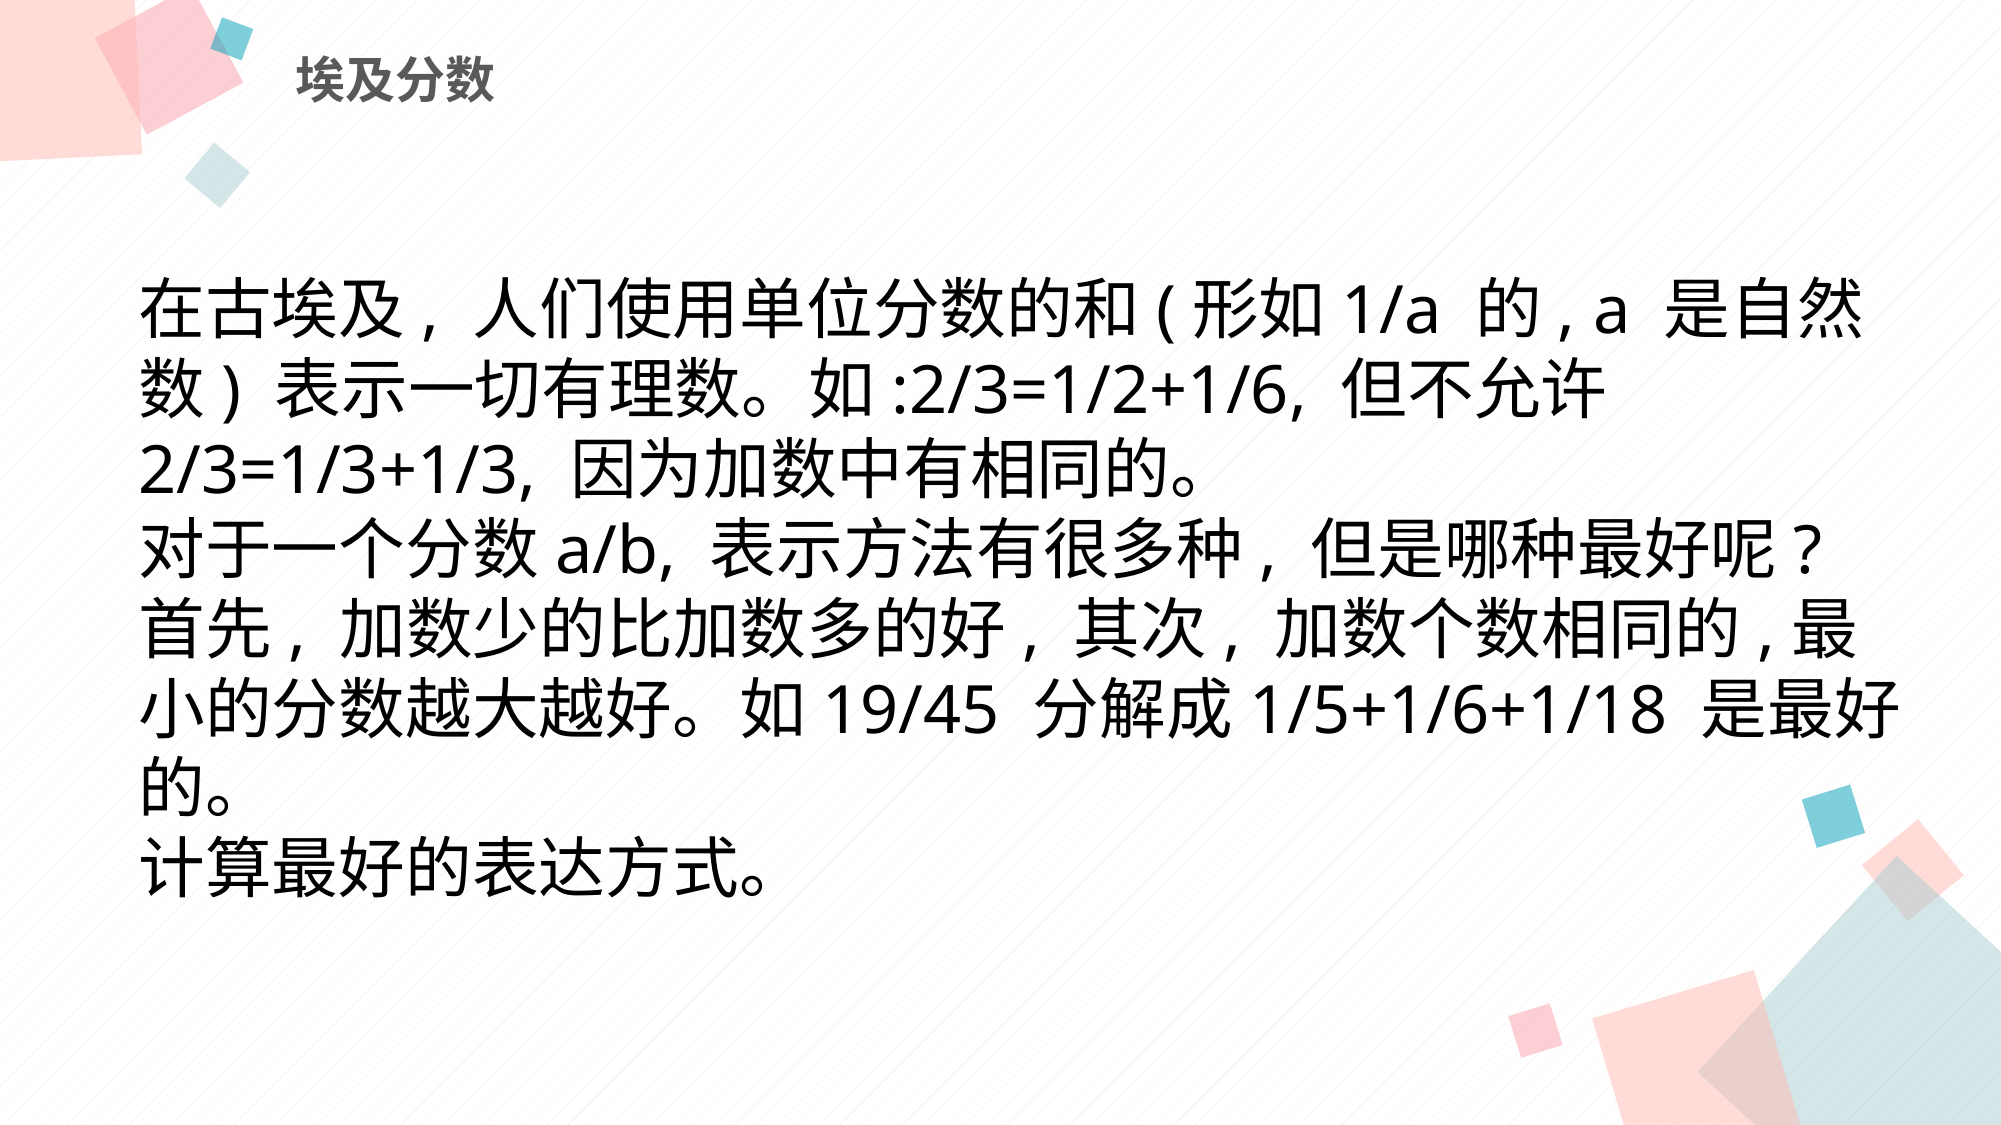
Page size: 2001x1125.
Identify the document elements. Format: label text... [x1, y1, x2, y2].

text_box 在古埃及, 人们使用单位分数的和(形如1/a 的, a 是自然数) 表示一切有理数。如:2/3=1/2+1/6, 但不允许2/3=1/3+1/3, 因为加数中有相同的。 对于一个分数a/b, 表示方法有很多种, 但是哪种最好呢? 首先, 加数少的比加数多的好, 其次, 加数个数相同的,最小的分数越大越好。如19/45 分解成1/5+1/6+1/18 是最好的。 计算最好的表达方式。 [123, 259, 1918, 994]
list 埃及分数 [280, 38, 1201, 127]
